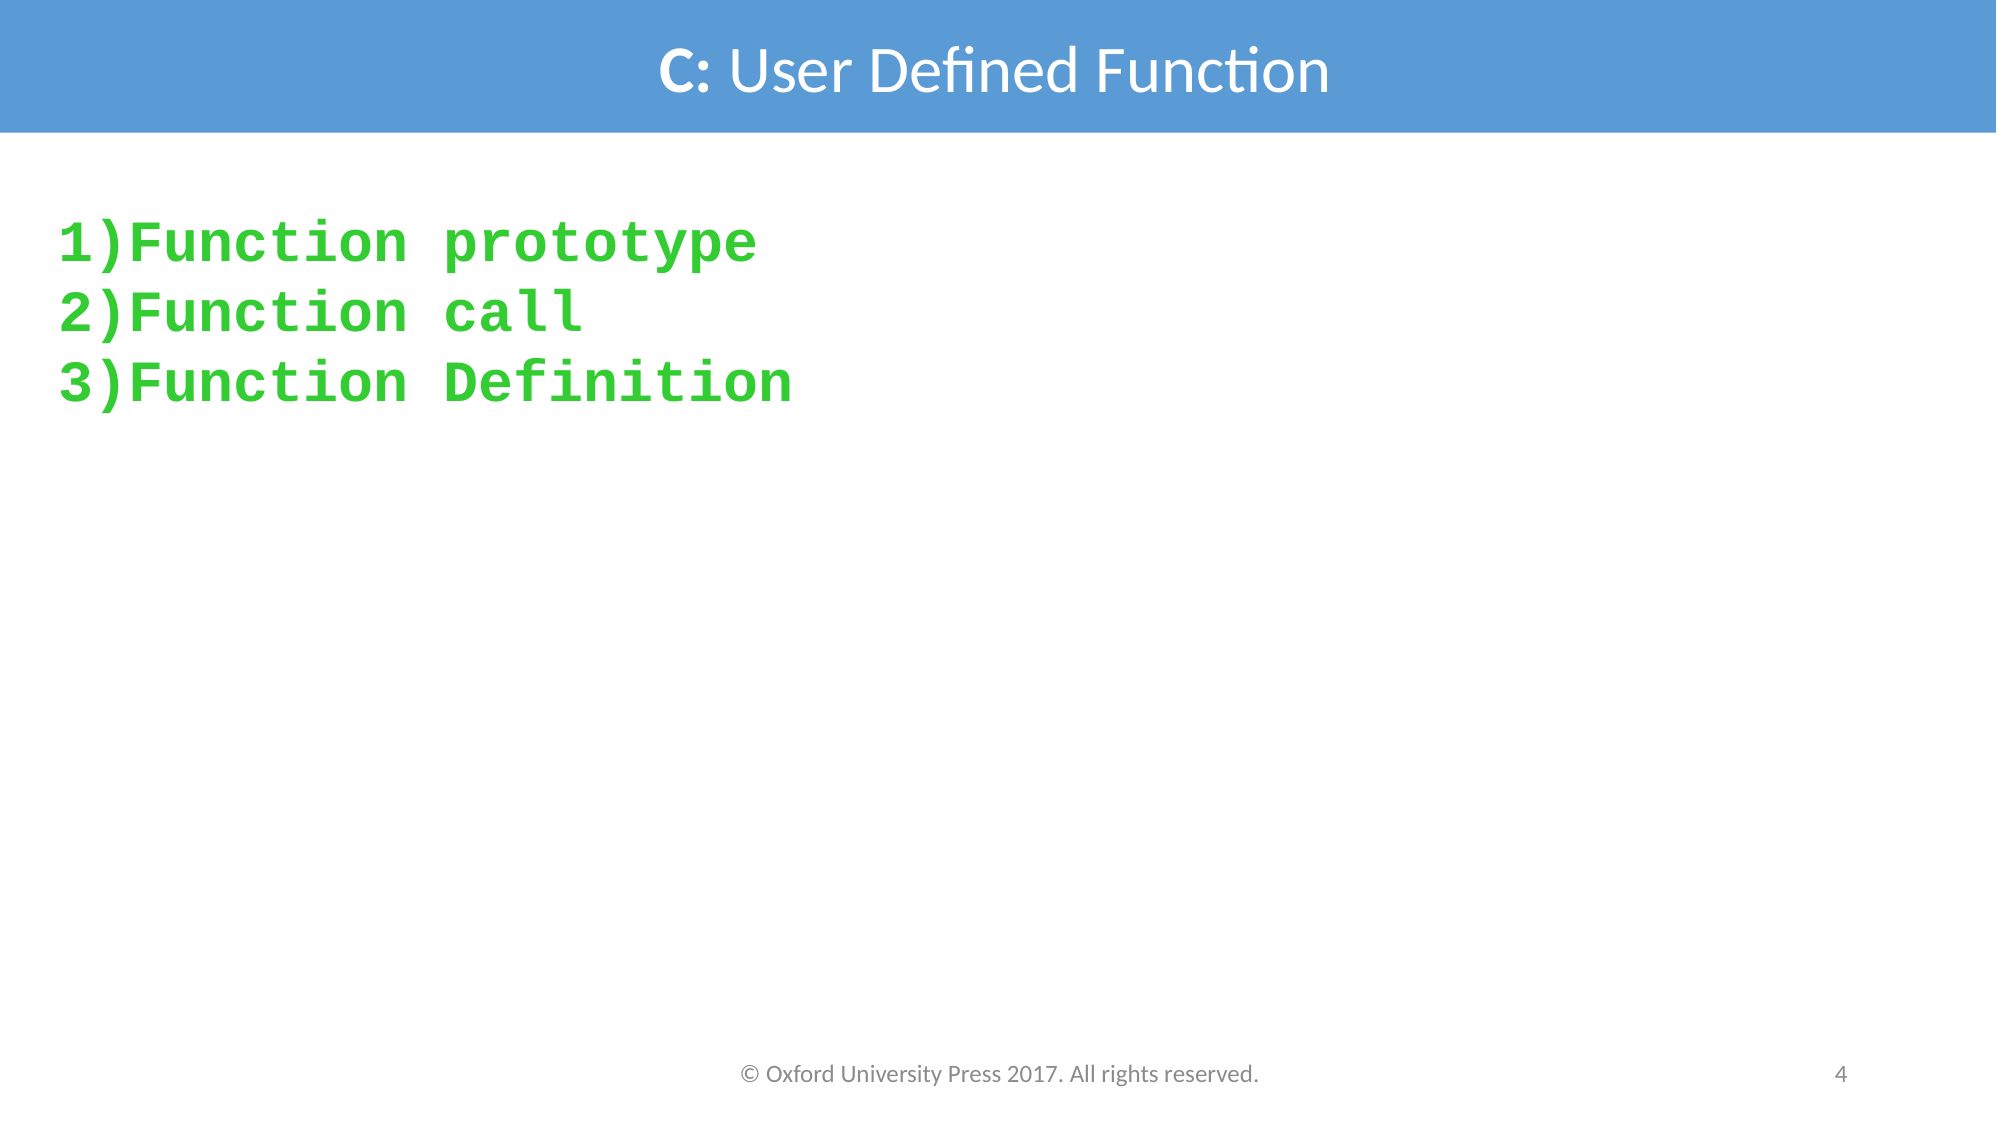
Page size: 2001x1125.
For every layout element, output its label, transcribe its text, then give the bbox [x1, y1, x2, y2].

slide_number 4 [1412, 1042, 1863, 1103]
footer © Oxford University Press 2017. All rights reserved. [662, 1042, 1338, 1103]
text_box Function prototype Function call Function Definition [43, 195, 879, 420]
text_box C: User Defined Function [0, 0, 1997, 134]
